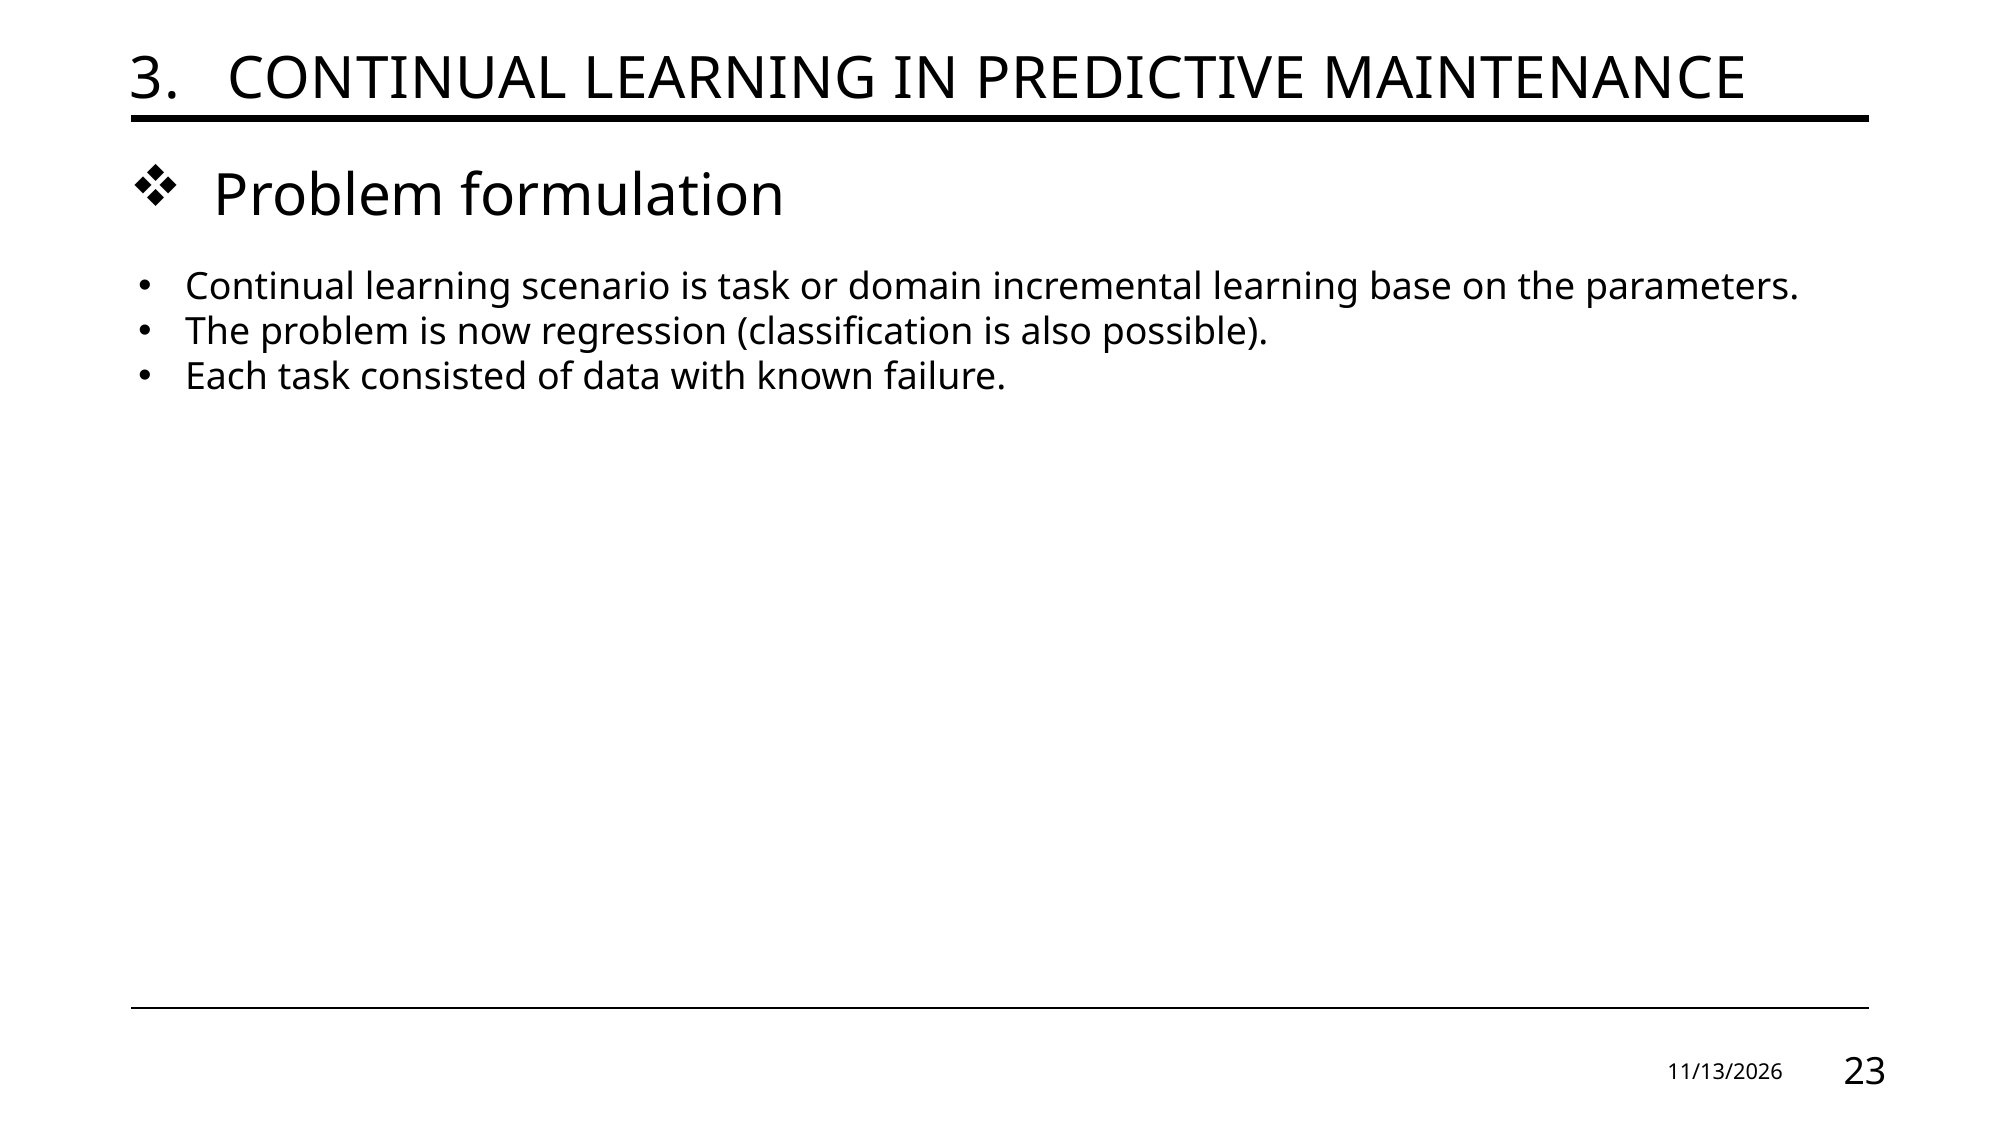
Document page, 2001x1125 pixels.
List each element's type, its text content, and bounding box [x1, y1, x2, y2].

text_box Continual learning scenario is task or domain incremental learning base on the parameters. The problem is now regression (classification is also possible). Each task consisted of data with known failure. [123, 254, 1859, 450]
title 3. Continual learning in predictive maintenance [114, 32, 1884, 119]
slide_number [1372, 1042, 1791, 1103]
text_box Problem formulation [114, 149, 1878, 235]
slide_number 23 [1791, 1042, 1902, 1103]
